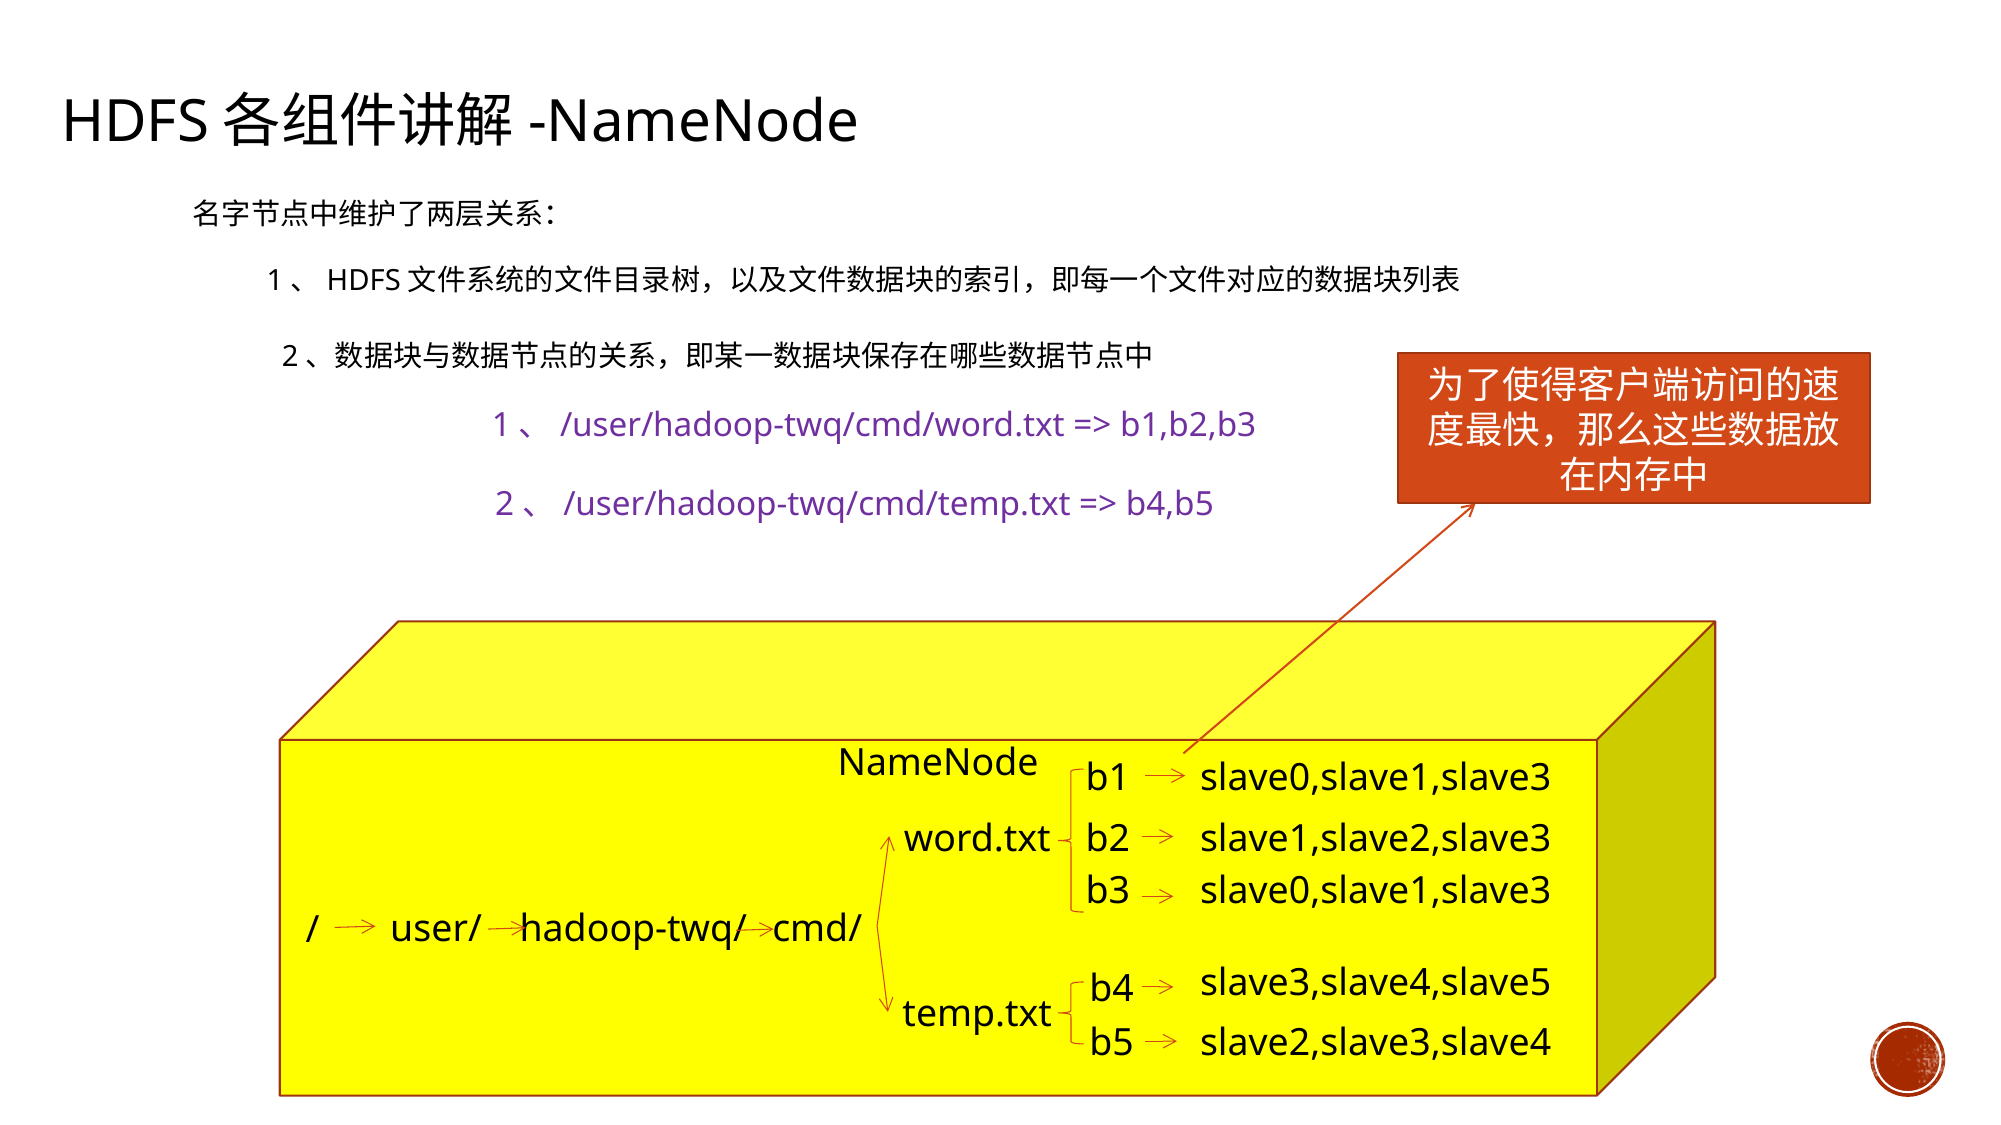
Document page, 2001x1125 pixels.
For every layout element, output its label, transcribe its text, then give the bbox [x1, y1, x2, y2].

text_box slave0,slave1,slave3 [1185, 858, 1567, 919]
text_box Edits.new [285, 623, 1182, 738]
text_box b4 [1074, 956, 1149, 1010]
text_box 2、/user/hadoop-twq/cmd/temp.txt => b4,b5 [480, 475, 1230, 530]
text_box HDFS各组件讲解-NameNode [46, 75, 874, 161]
text_box b3 [1070, 858, 1145, 919]
text_box b2 [1084, 806, 1145, 858]
text_box Edits.new [1477, 623, 1711, 738]
text_box [1057, 768, 1084, 913]
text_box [873, 929, 885, 1010]
text_box b1 [1070, 745, 1145, 806]
text_box 1、HDFS文件系统的文件目录树，以及文件数据块的索引，即每一个文件对应的数据块列表 [251, 254, 1476, 304]
text_box hadoop-twq/ [504, 896, 757, 956]
text_box user/ [375, 896, 498, 956]
text_box temp.txt [887, 982, 1068, 1042]
text_box 1、/user/hadoop-twq/cmd/word.txt => b1,b2,b3 [477, 395, 1273, 451]
text_box slave0,slave1,slave3 [1185, 745, 1567, 806]
text_box [1057, 981, 1084, 1045]
text_box cmd/ [757, 896, 870, 956]
text_box slave1,slave2,slave3 [1185, 806, 1567, 858]
text_box NameNode [278, 620, 1717, 1097]
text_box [1186, 506, 1474, 751]
text_box 名字节点中维护了两层关系： [177, 187, 588, 238]
text_box 2、数据块与数据节点的关系，即某一数据块保存在哪些数据节点中 [267, 329, 1169, 380]
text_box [873, 838, 885, 924]
text_box word.txt [889, 806, 1066, 866]
text_box b5 [1074, 1010, 1149, 1071]
text_box 为了使得客户端访问的速度最快，那么这些数据放在内存中 [1397, 352, 1871, 504]
text_box slave2,slave3,slave4 [1185, 1010, 1567, 1071]
text_box / [290, 897, 335, 958]
text_box slave3,slave4,slave5 [1185, 950, 1567, 1010]
